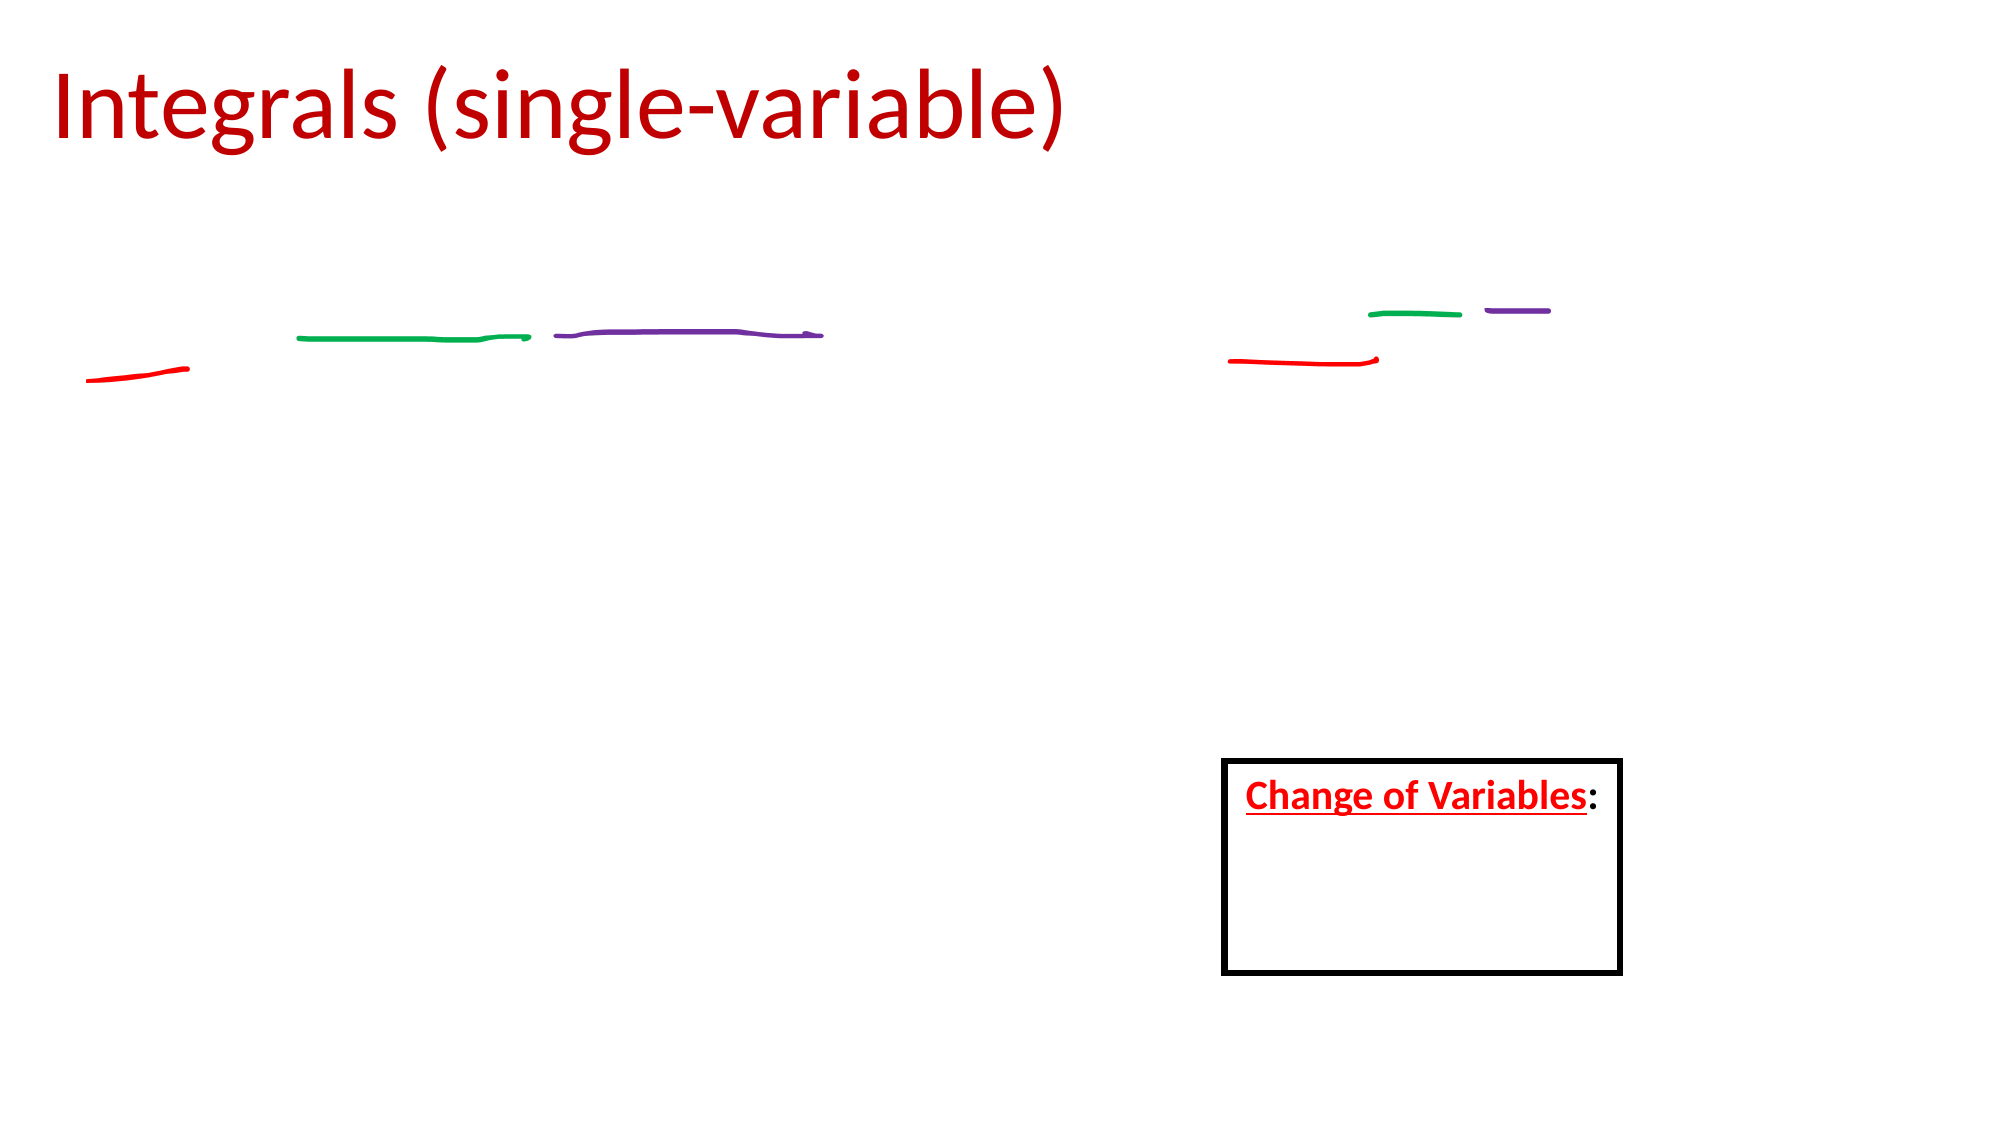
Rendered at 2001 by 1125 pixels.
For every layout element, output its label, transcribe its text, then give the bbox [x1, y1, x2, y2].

text_box Integrals (single-variable) [36, 30, 1680, 166]
picture [86, 308, 1560, 392]
text_box [1223, 760, 1621, 974]
